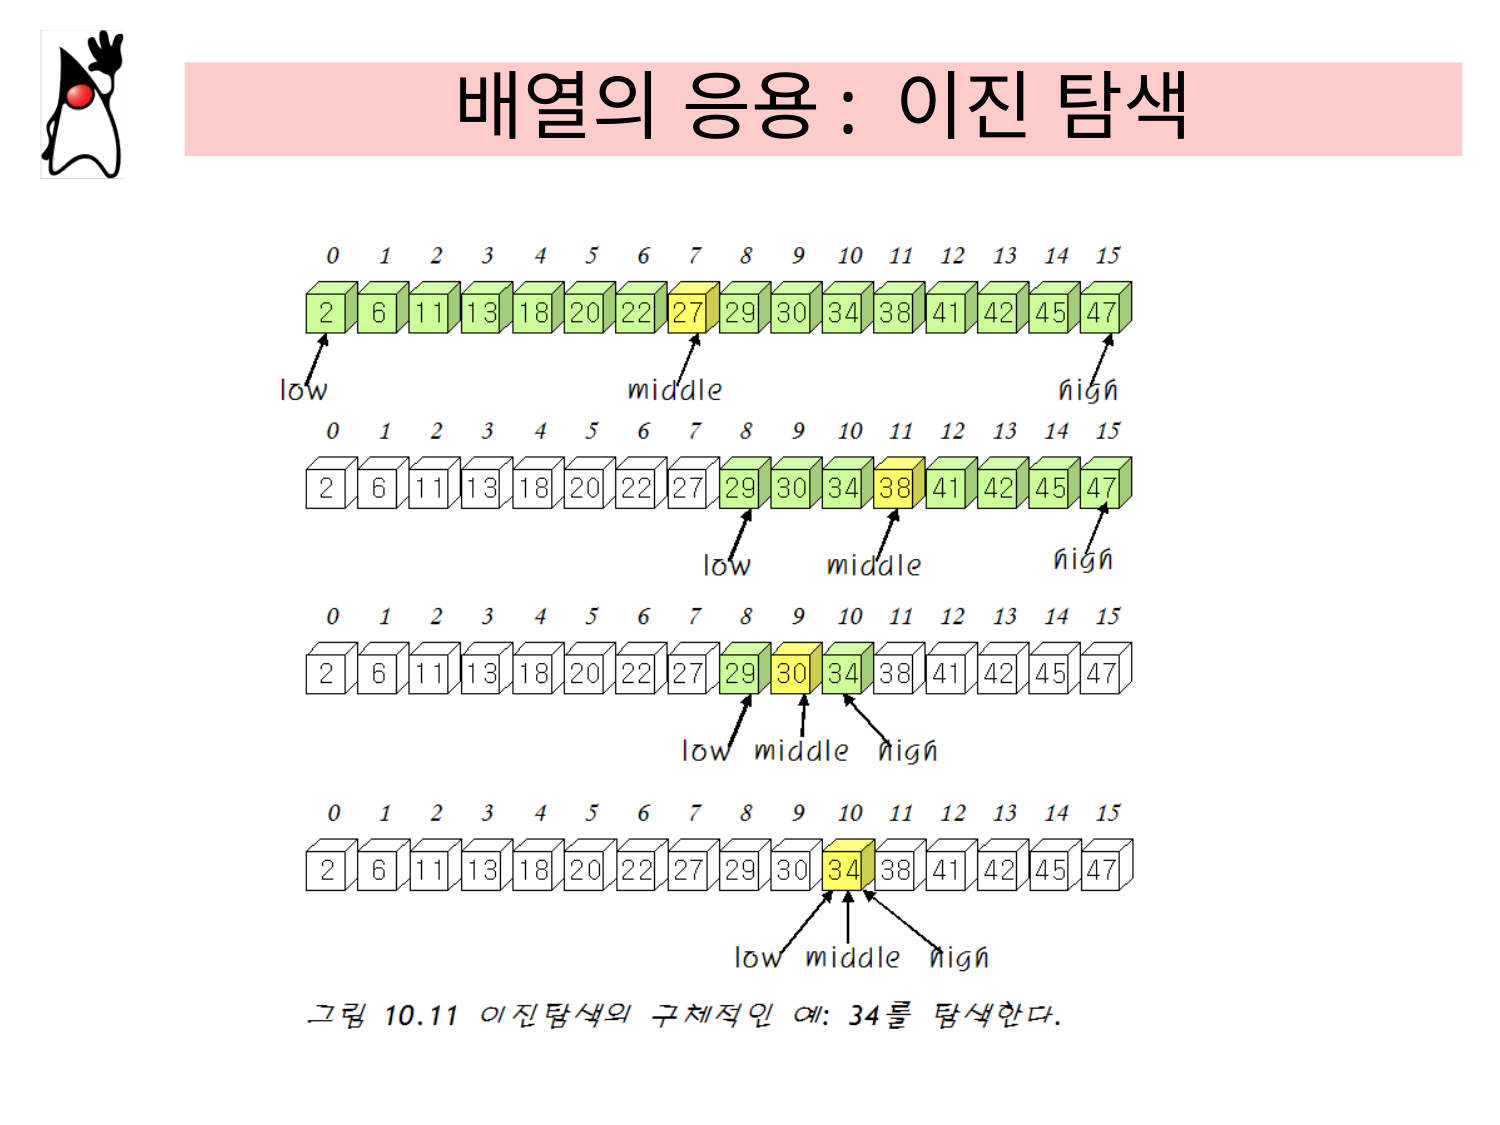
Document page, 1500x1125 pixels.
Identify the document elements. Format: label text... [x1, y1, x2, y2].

picture [277, 231, 1160, 1044]
title 배열의 응용: 이진 탐색 [184, 62, 1463, 157]
picture [39, 30, 124, 179]
